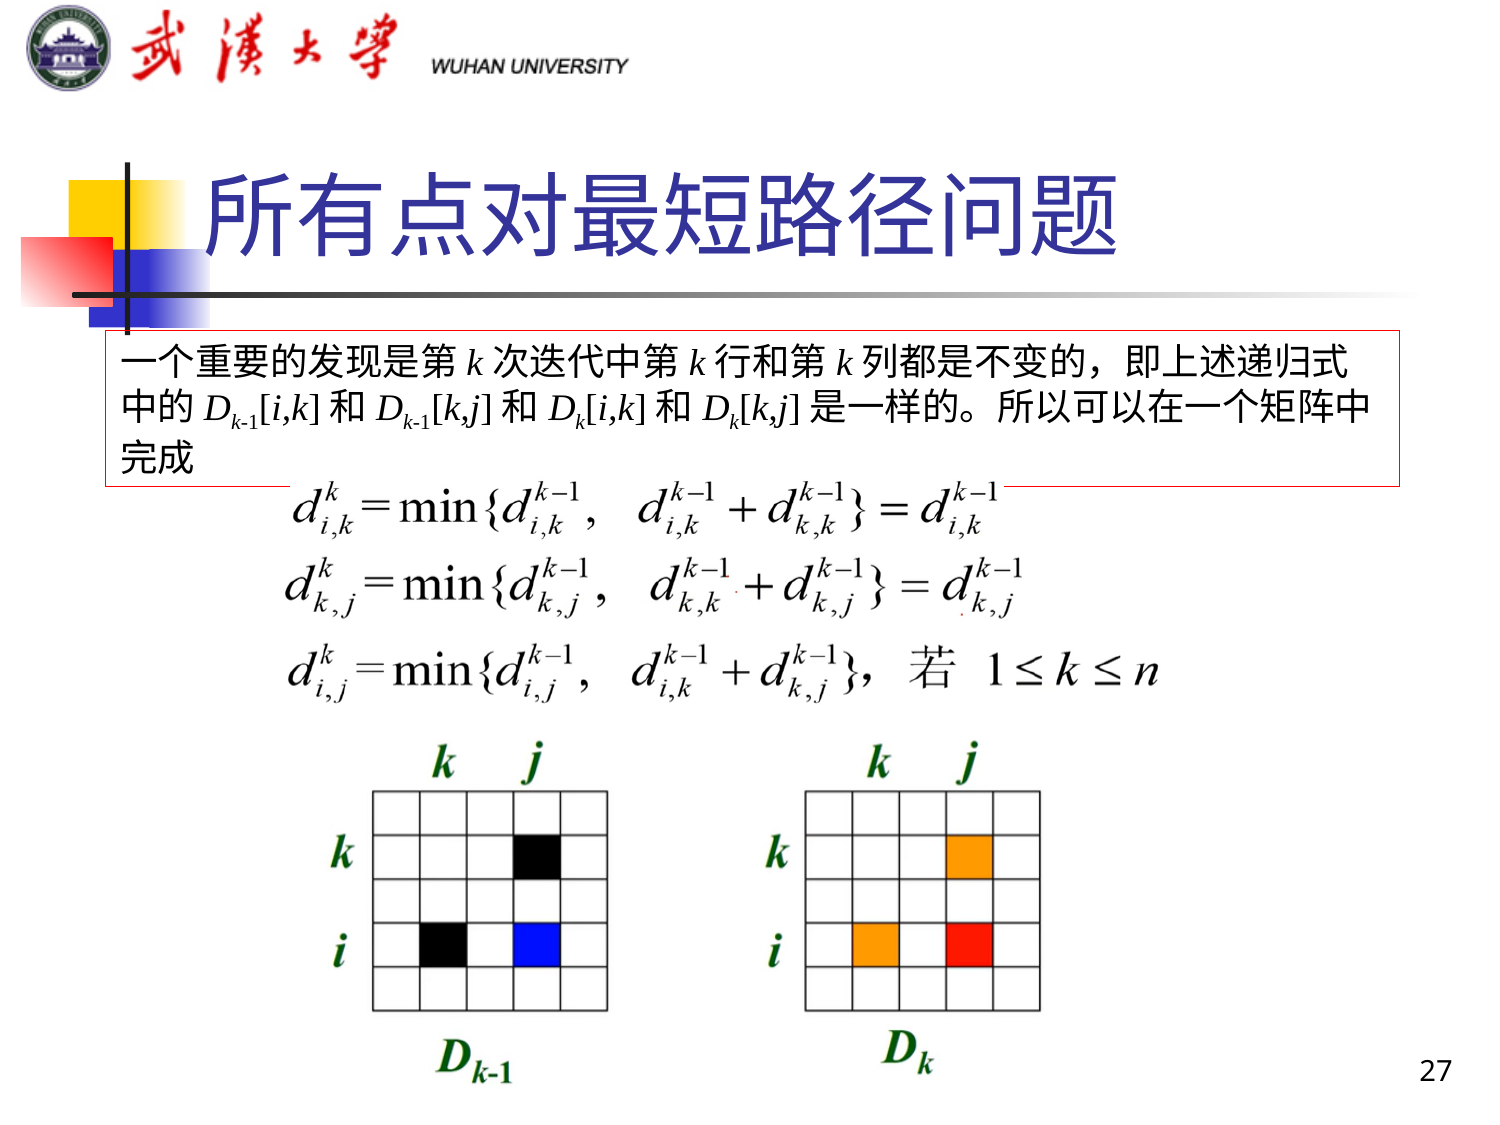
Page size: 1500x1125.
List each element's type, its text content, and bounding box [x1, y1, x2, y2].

picture [0, 0, 643, 93]
title 所有点对最短路径问题 [188, 35, 1468, 275]
slide_number 27 [1155, 1024, 1468, 1100]
picture [319, 737, 1052, 1092]
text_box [279, 473, 1165, 710]
text_box 一个重要的发现是第k次迭代中第k行和第k列都是不变的，即上述递归式中的Dk-1[i,k]和Dk-1[k,j]和Dk[i,k]和Dk[k,j]是一样的。所以可以在一个矩阵中完成 [105, 330, 1400, 487]
